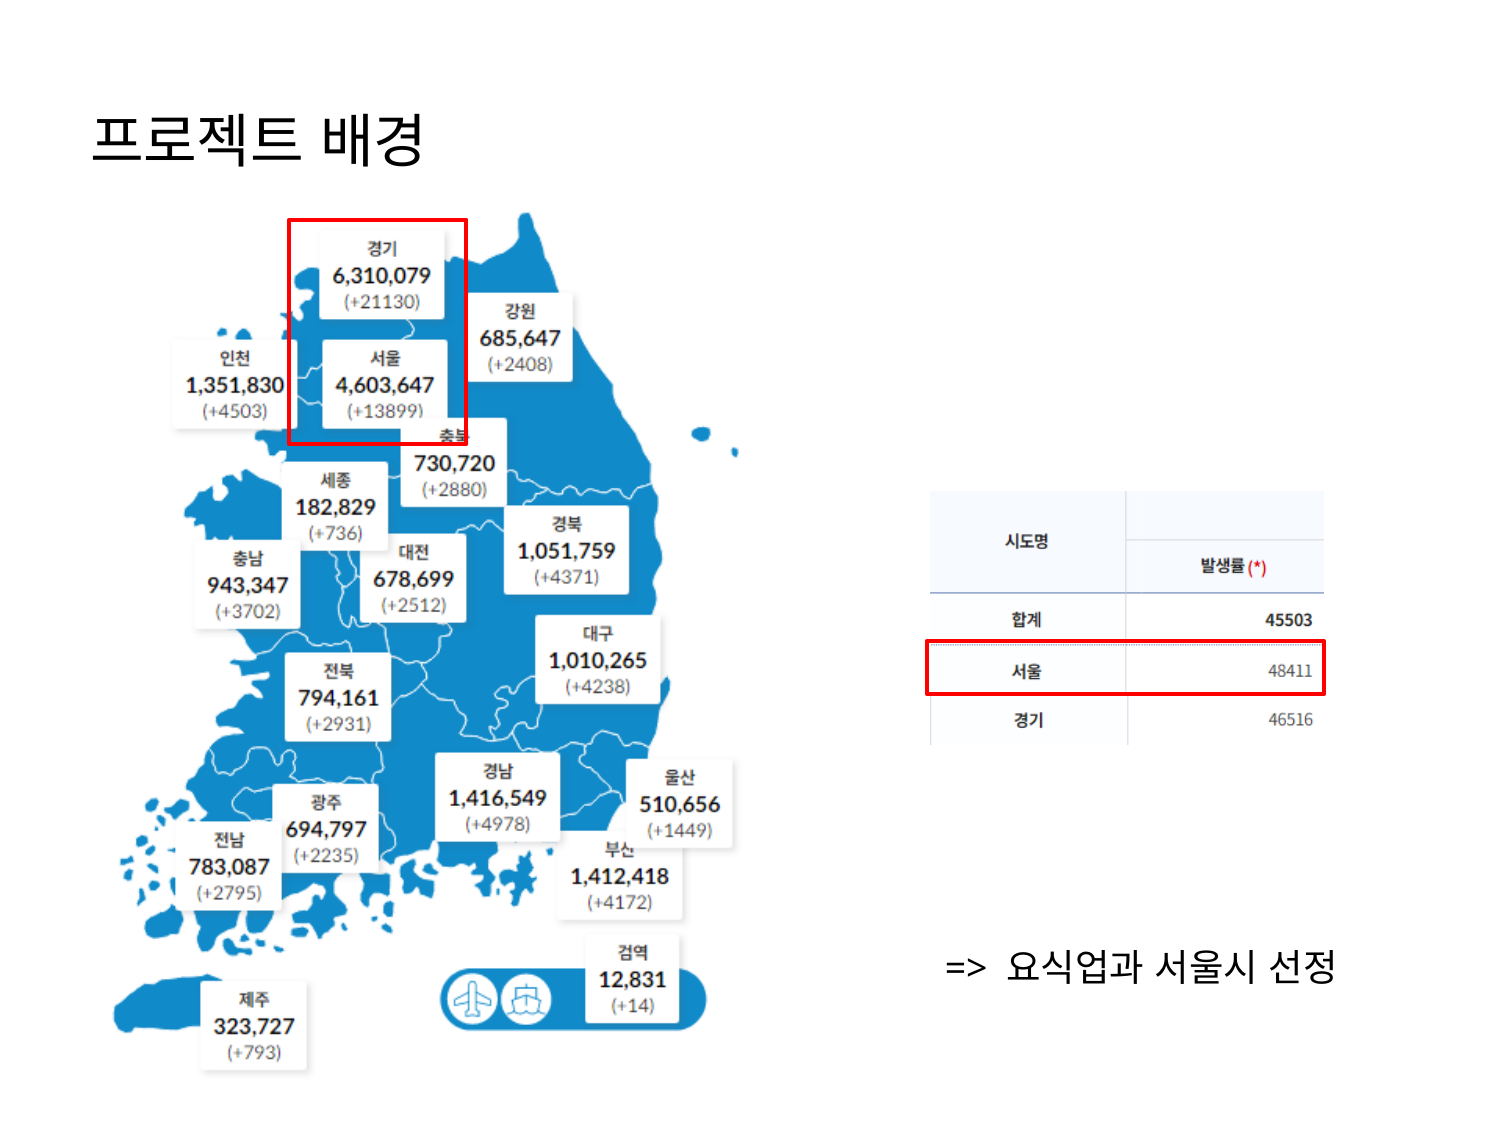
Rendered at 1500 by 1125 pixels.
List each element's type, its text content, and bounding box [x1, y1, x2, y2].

picture [76, 207, 778, 1086]
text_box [926, 491, 1325, 745]
text_box => 요식업과 서울시 선정 [929, 936, 1353, 997]
title 프로젝트 배경 [75, 45, 1425, 233]
